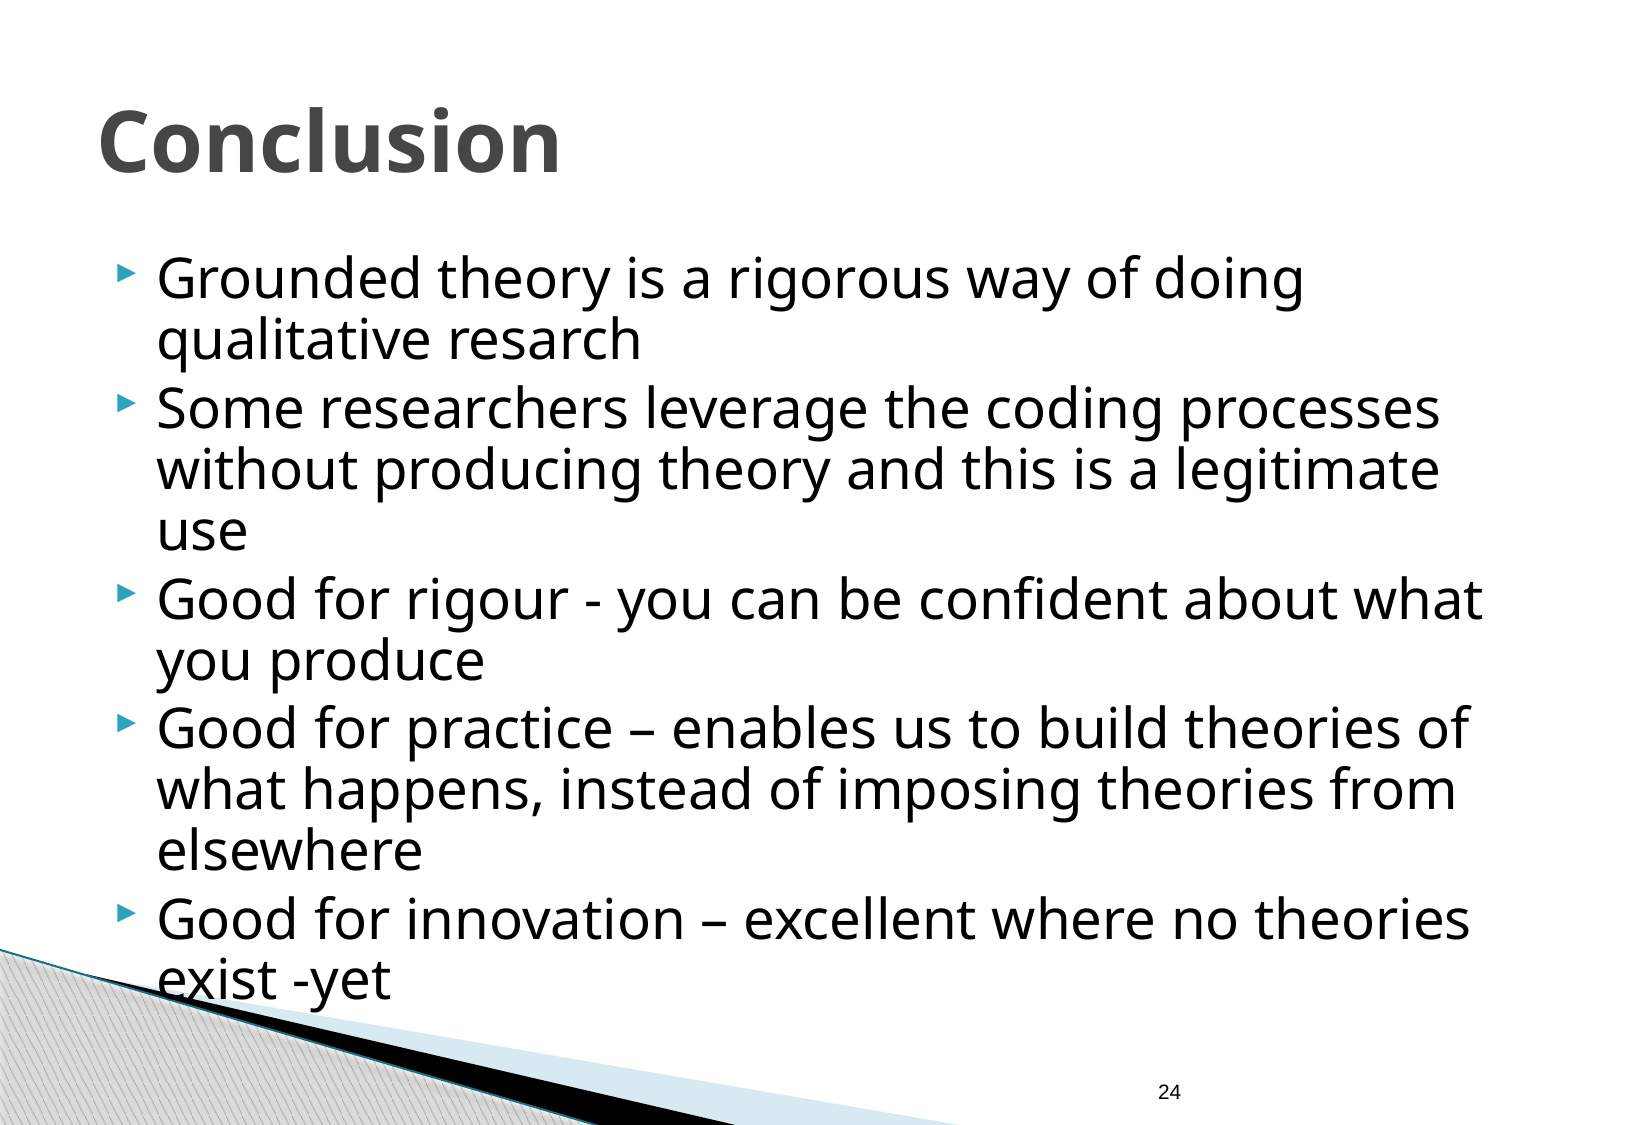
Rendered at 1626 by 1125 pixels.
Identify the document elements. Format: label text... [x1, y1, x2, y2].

slide_number 24 [778, 1051, 1197, 1112]
title Conclusion [81, 45, 1544, 233]
list Grounded theory is a rigorous way of doing qualitative resarch Some researchers leverage the coding processes without producing theory and this is a legitimate use Good for rigour - you can be confident about what you produce Good for practice – enables us to build theories of what happens, instead of imposing theories from elsewhere Good for innovation – excellent where no theories exist -yet [80, 242, 1544, 986]
